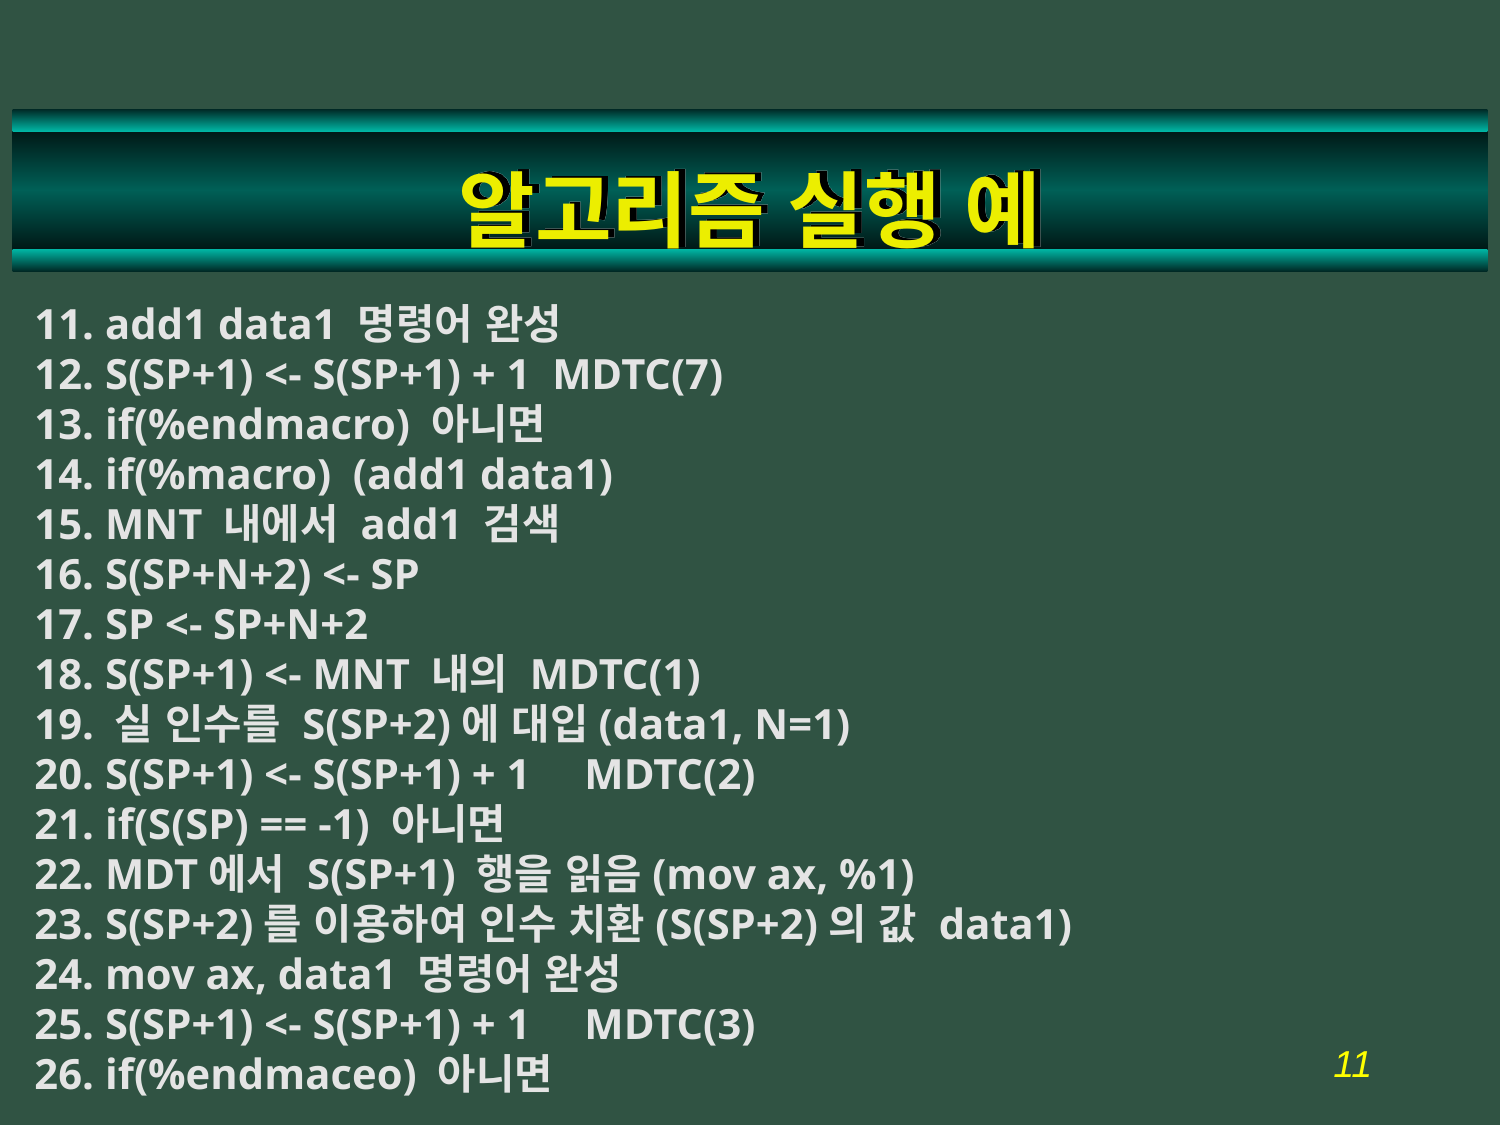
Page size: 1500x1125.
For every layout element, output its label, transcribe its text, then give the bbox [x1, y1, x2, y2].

text_box 11. add1 data1 명령어 완성 12. S(SP+1) <- S(SP+1) + 1 MDTC(7) 13. if(%endmacro) 아니면 14. if(%macro) (add1 data1) 15. MNT 내에서 add1 검색 16. S(SP+N+2) <- SP 17. SP <- SP+N+2 18. S(SP+1) <- MNT 내의 MDTC(1) 19. 실 인수를 S(SP+2)에 대입(data1, N=1) 20. S(SP+1) <- S(SP+1) + 1 MDTC(2) 21. if(S(SP) == -1) 아니면 22. MDT에서 S(SP+1) 행을 읽음(mov ax, %1) 23. S(SP+2)를 이용하여 인수 치환(S(SP+2)의 값 data1) 24. mov ax, data1 명령어 완성 25. S(SP+1) <- S(SP+1) + 1 MDTC(3) 26. if(%endmaceo) 아니면 [19, 290, 1481, 1106]
title 알고리즘 실행 예 [112, 146, 1388, 269]
